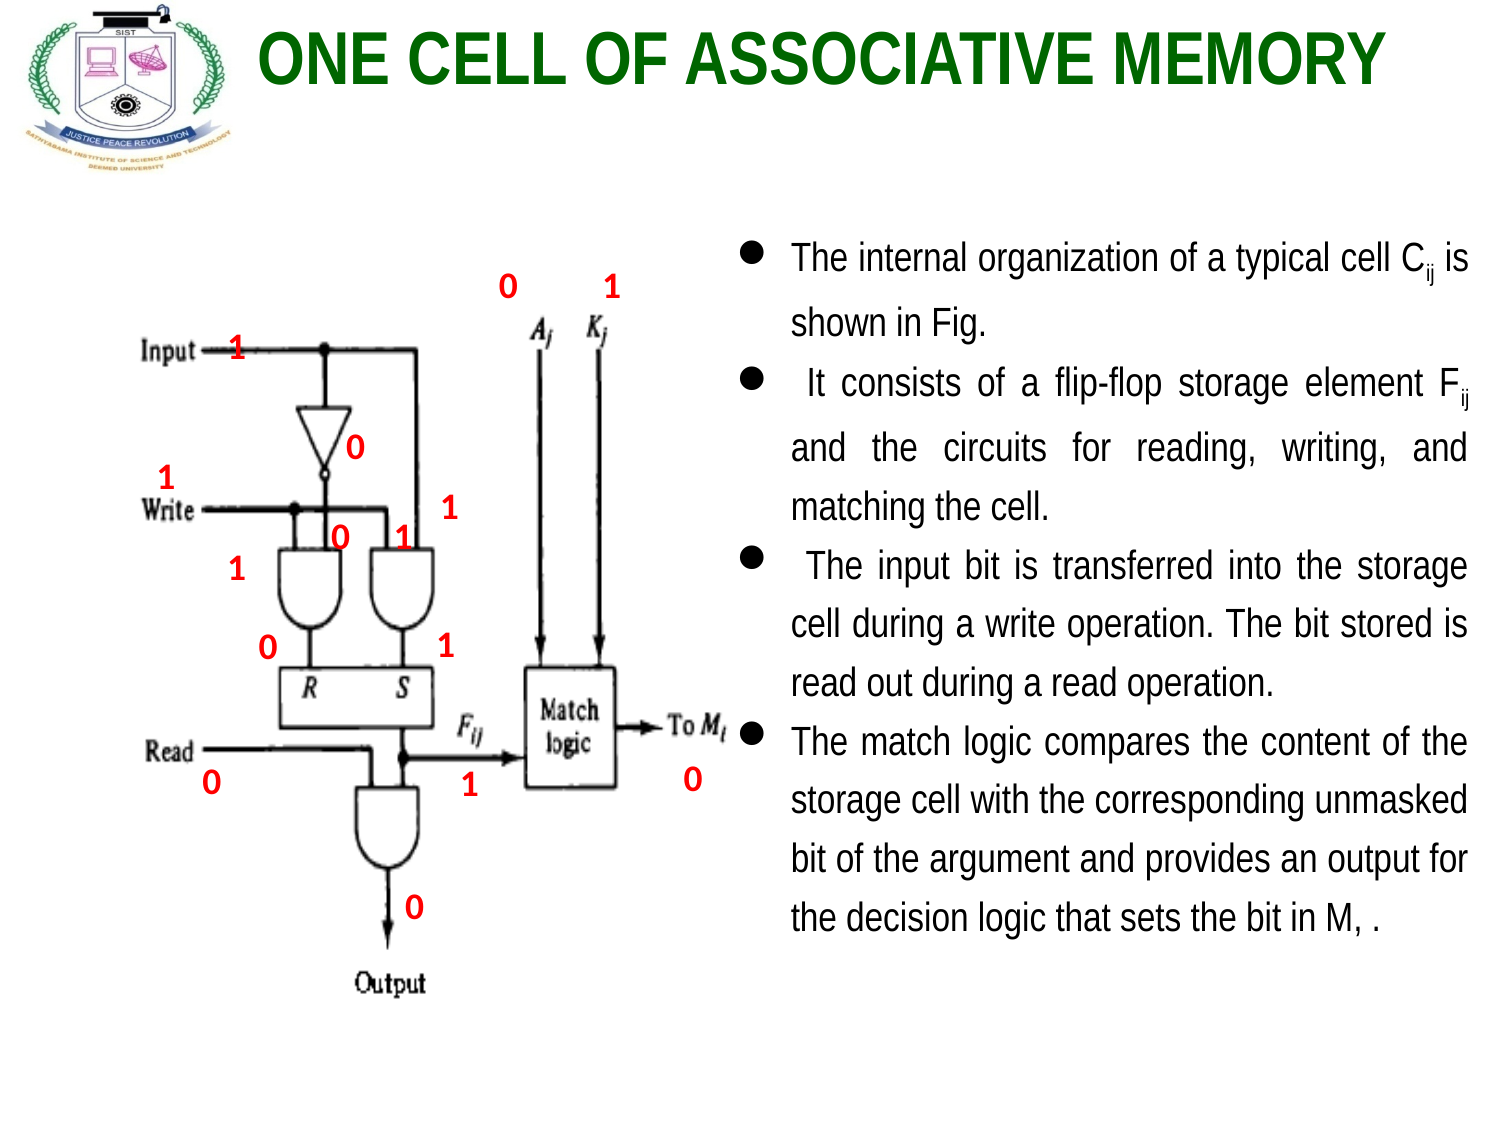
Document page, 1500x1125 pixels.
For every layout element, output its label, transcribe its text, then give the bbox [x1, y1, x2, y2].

title ONE CELL OF ASSOCIATIVE MEMORY [147, 1, 1498, 190]
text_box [212, 505, 442, 597]
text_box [243, 612, 485, 676]
text_box The internal organization of a typical cell Cij is shown in Fig. It consists of a flip-flop storage element Fij and the circuits for reading, writing, and matching the cell. The input bit is transferred into the storage cell during a write operation. The bit stored is read out during a read operation. The match logic compares the content of the storage cell with the corresponding unmasked bit of the argument and provides an output for the decision logic that sets the bit in M, . [763, 211, 1485, 1005]
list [24, 211, 763, 1051]
picture [0, 0, 254, 188]
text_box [330, 414, 488, 536]
